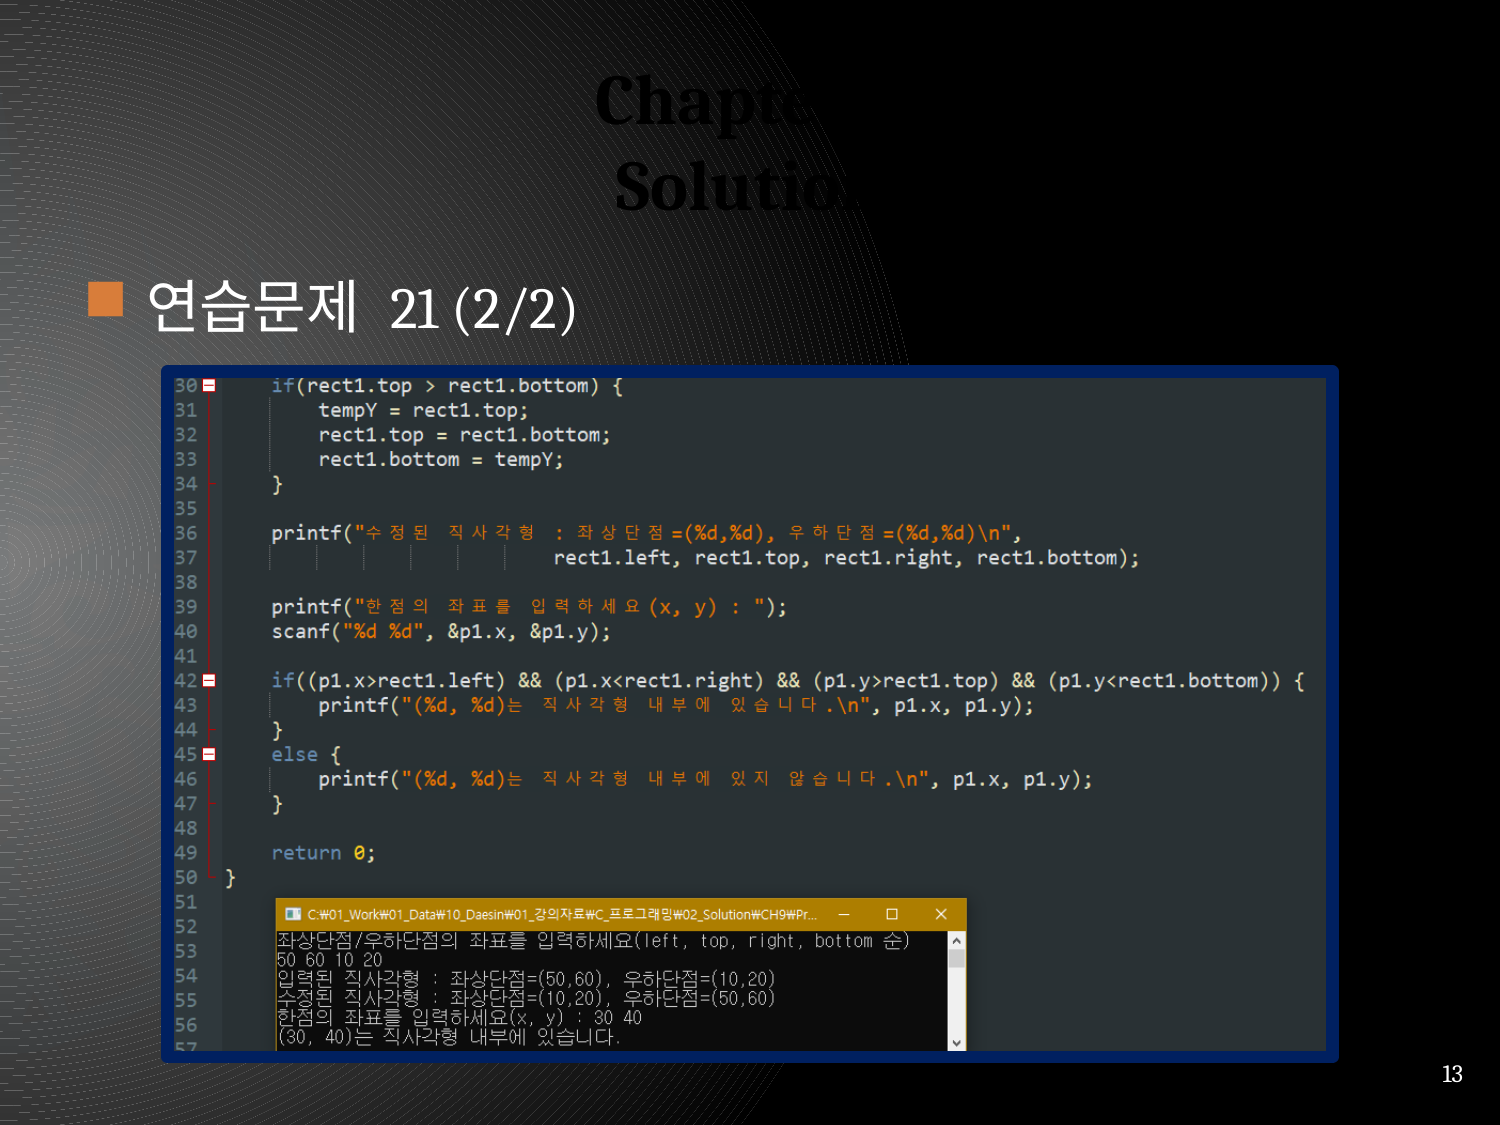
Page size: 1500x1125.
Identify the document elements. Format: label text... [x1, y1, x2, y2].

picture [170, 373, 1329, 1052]
title Chapter 9 Solution [75, 45, 1425, 233]
list 연습문제 21 (2/2) [75, 262, 1425, 350]
slide_number 13 [1382, 1042, 1478, 1103]
